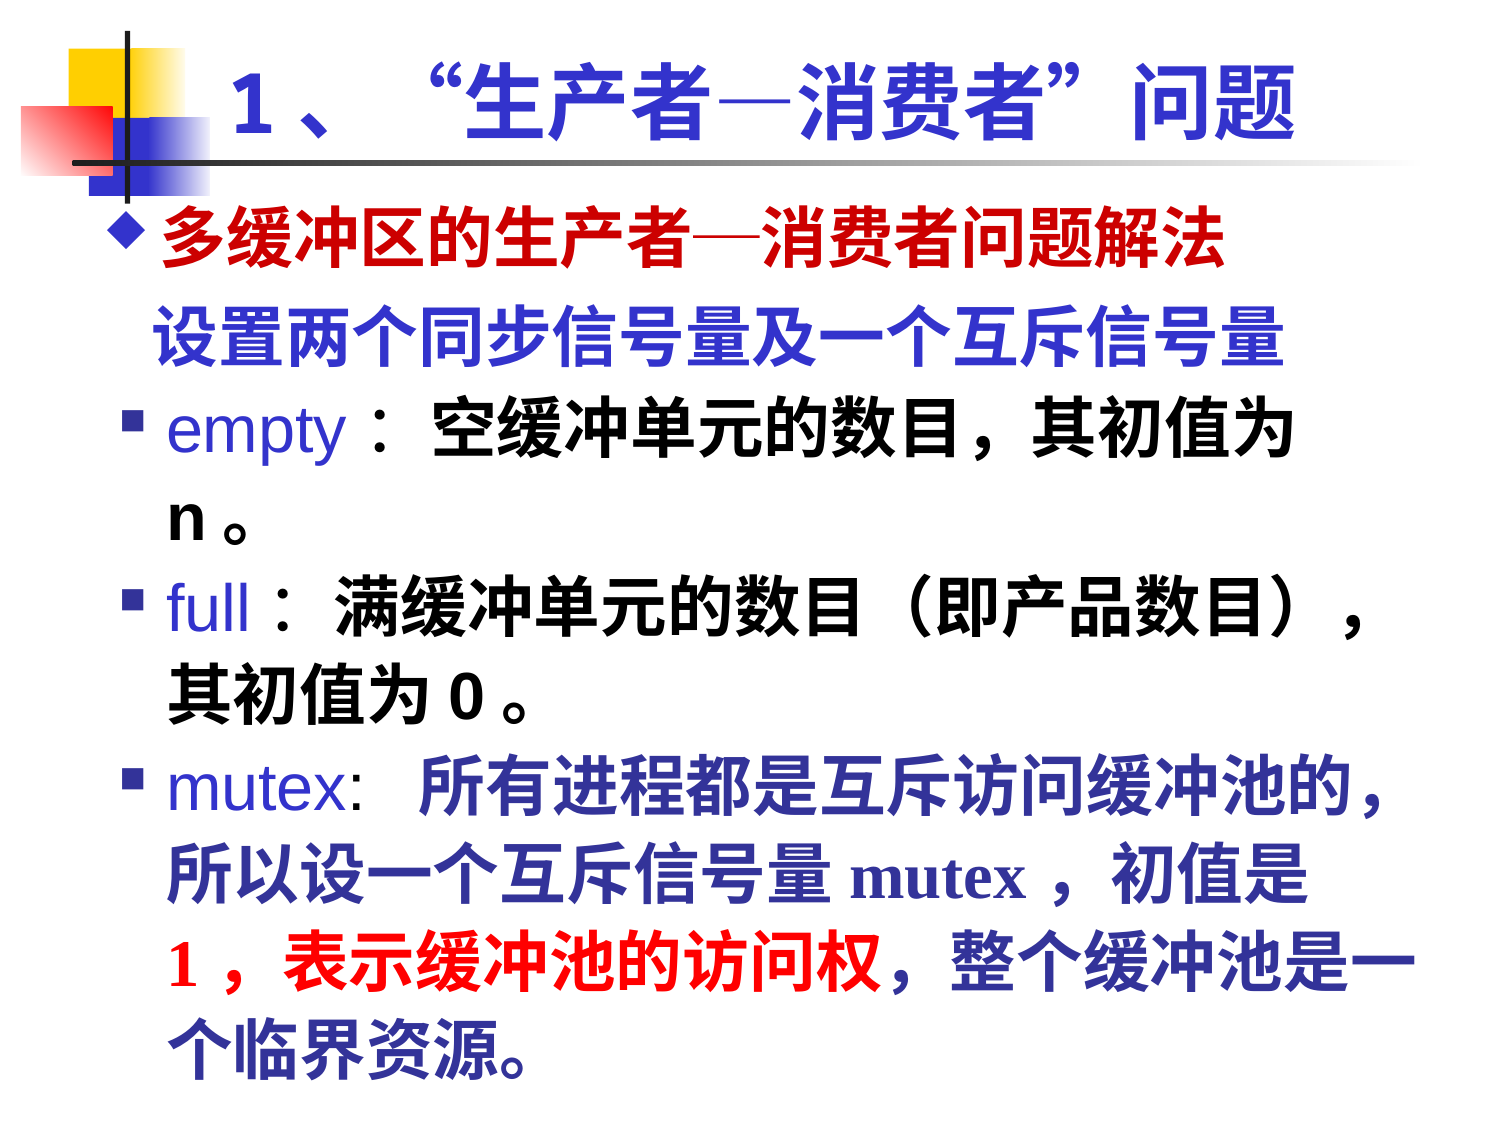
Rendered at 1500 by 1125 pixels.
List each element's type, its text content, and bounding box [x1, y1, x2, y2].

text_box 1、“生产者—消费者”问题 [212, 18, 1365, 158]
text_box 设置两个同步信号量及一个互斥信号量 empty：空缓冲单元的数目，其初值为n。 full：满缓冲单元的数目（即产品数目），其初值为0。 mutex: 所有进程都是互斥访问缓冲池的，所以设一个互斥信号量mutex，初值是1，表示缓冲池的访问权，整个缓冲池是一个临界资源。 [29, 278, 1436, 1035]
text_box 多缓冲区的生产者─消费者问题解法 [88, 172, 1469, 347]
